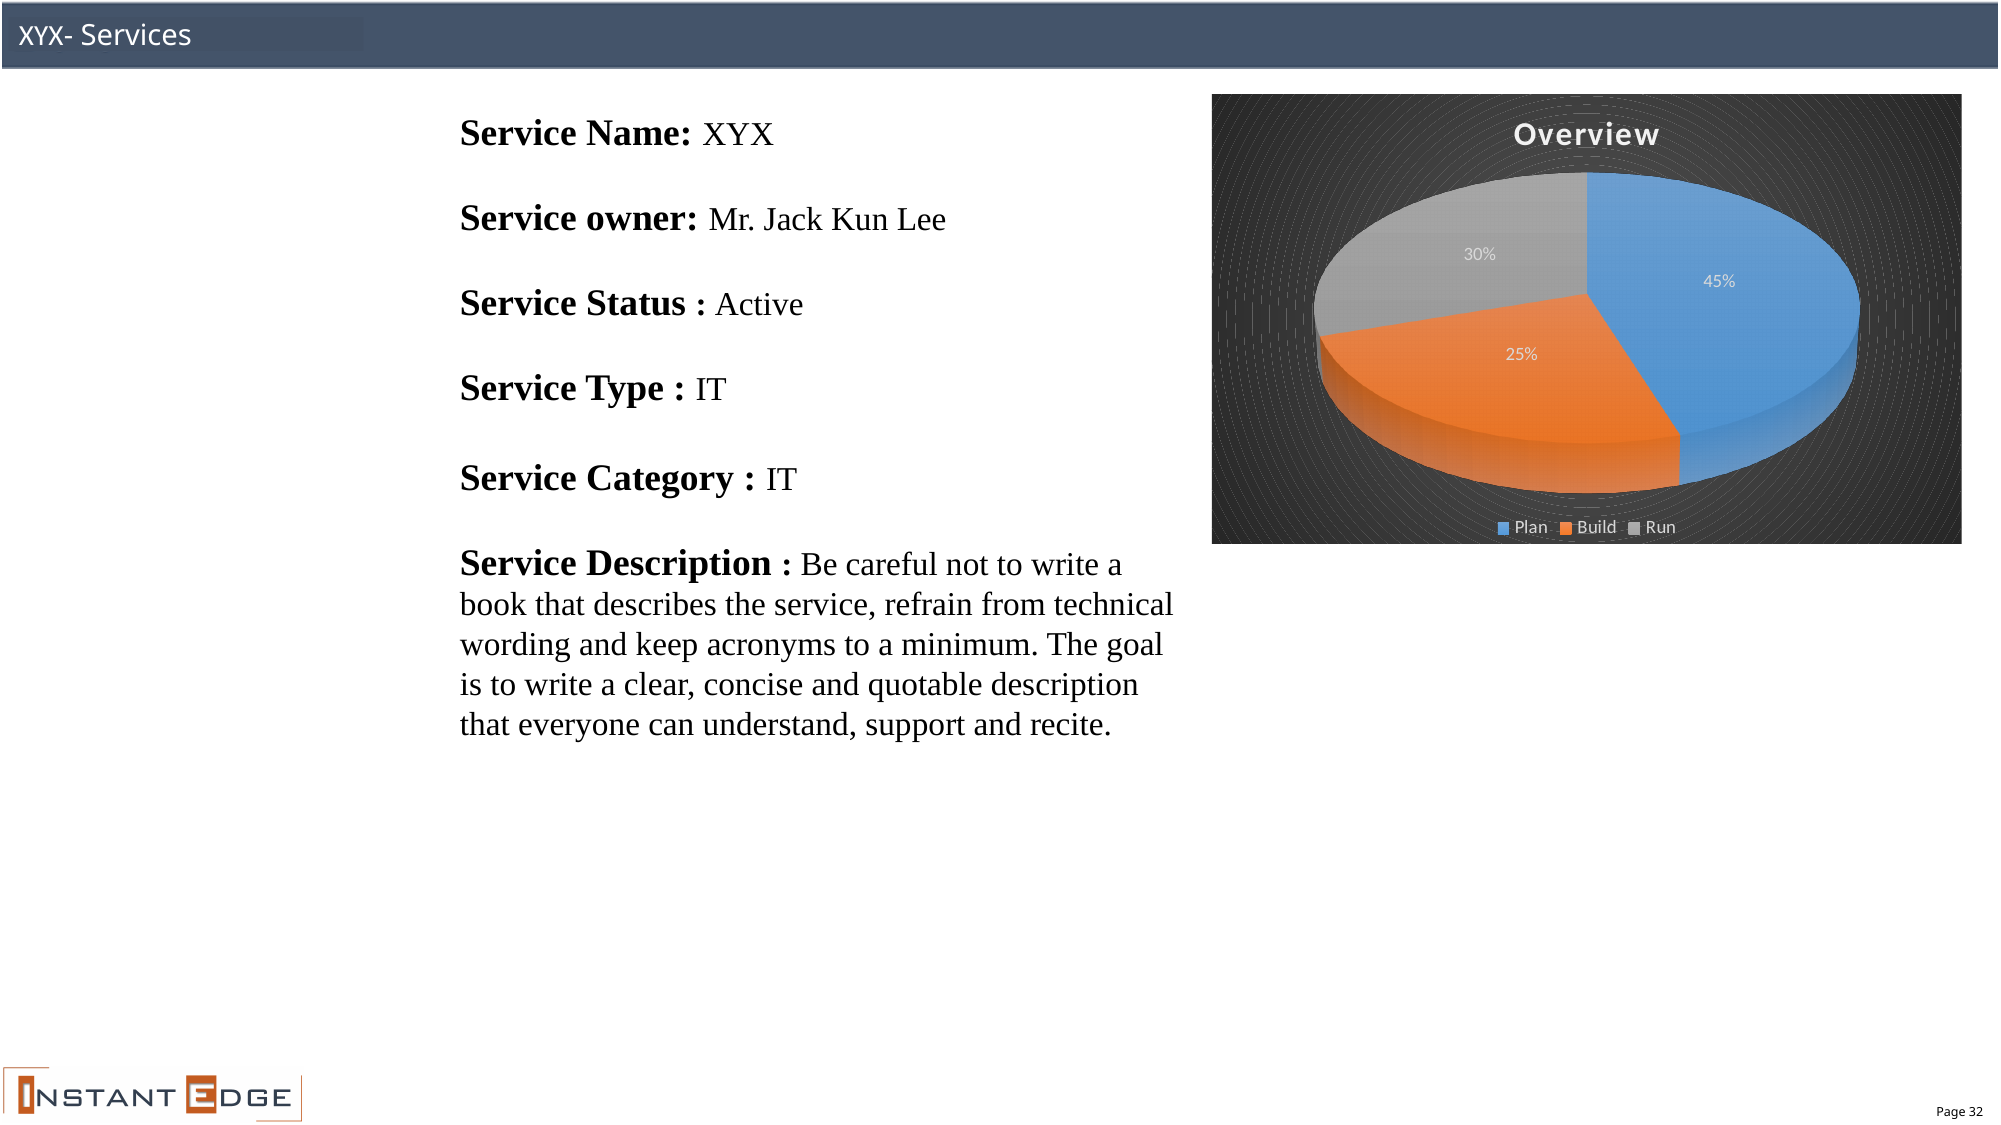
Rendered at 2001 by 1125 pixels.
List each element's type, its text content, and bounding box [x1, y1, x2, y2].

picture [2, 1066, 304, 1123]
chart [1211, 93, 1962, 544]
picture [2, 0, 1998, 69]
text_box Service Name: XYX Service owner: Mr. Jack Kun Lee Service Status : Active Service Type : IT Service Category : IT Service Description : Be careful not to write a book that describes the service, refrain from technical wording and keep acronyms to a minimum. The goal is to write a clear, concise and quotable description that everyone can understand, support and recite. [445, 100, 1194, 790]
